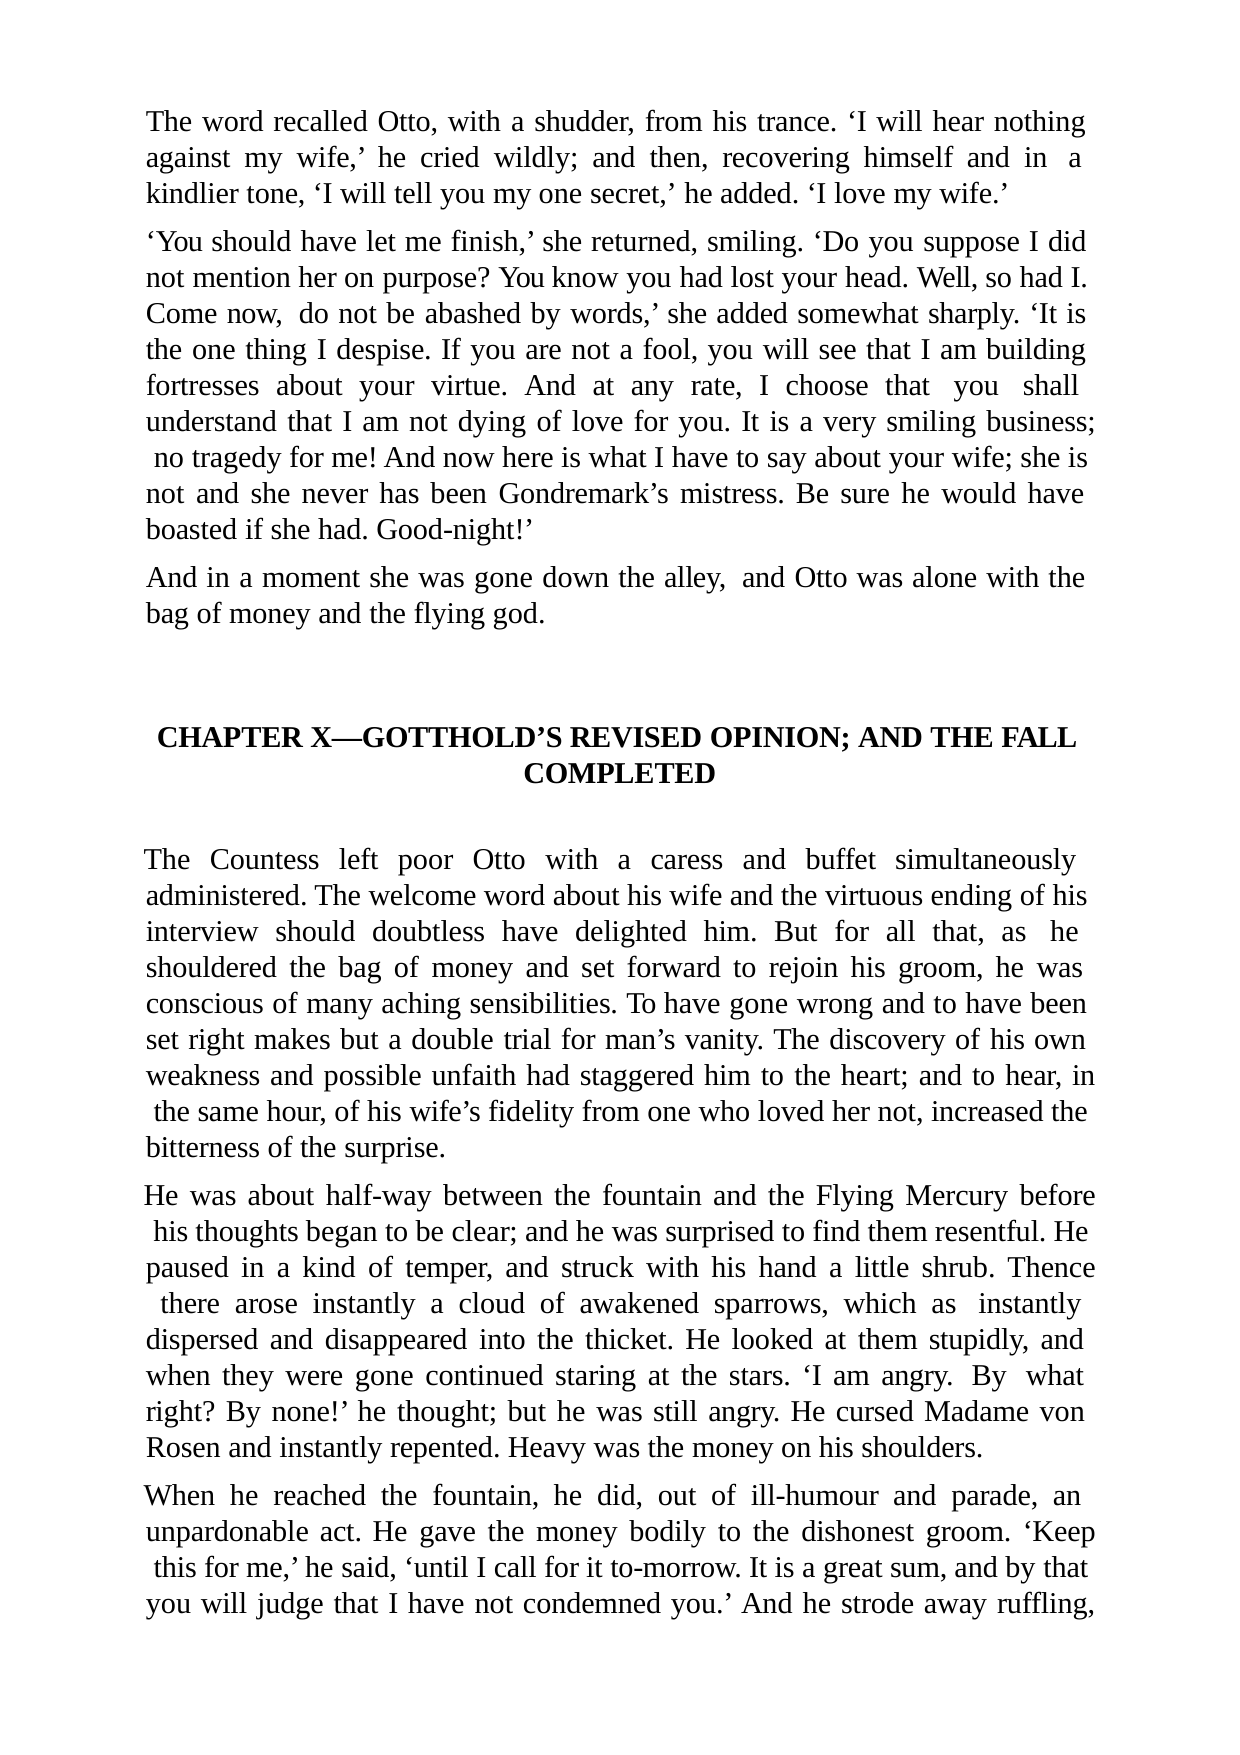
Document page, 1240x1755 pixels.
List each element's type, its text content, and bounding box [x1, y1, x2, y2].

text_box The word recalled Otto, with a shudder, from his trance. ‘I will hear nothing against my wife,’ he cried wildly; and then, recovering himself and in a kindlier tone, ‘I will tell you my one secret,’ he added. ‘I love my wife.’ ‘You should have let me finish,’ she returned, smiling. ‘Do you suppose I did not mention her on purpose? You know you had lost your head. Well, so had I. Come now, do not be abashed by words,’ she added somewhat sharply. ‘It is the one thing I despise. If you are not a fool, you will see that I am building fortresses about your virtue. And at any rate, I choose that you shall understand that I am not dying of love for you. It is a very smiling business; no tragedy for me! And now here is what I have to say about your wife; she is not and she never has been Gondremark’s mistress. Be sure he would have boasted if she had. Good-night!’ And in a moment she was gone down the alley, and Otto was alone with the bag of money and the flying god. CHAPTER X—GOTTHOLD’S REVISED OPINION; AND THE FALL COMPLETED The Countess left poor Otto with a caress and buffet simultaneously administered. The welcome word about his wife and the virtuous ending of his interview should doubtless have delighted him. But for all that, as he shouldered the bag of money and set forward to rejoin his groom, he was conscious of many aching sensibilities. To have gone wrong and to have been set right makes but a double trial for man’s vanity. The discovery of his own weakness and possible unfaith had staggered him to the heart; and to hear, in the same hour, of his wife’s fidelity from one who loved her not, increased the bitterness of the surprise. He was about half-way between the fountain and the Flying Mercury before his thoughts began to be clear; and he was surprised to find them resentful. He paused in a kind of temper, and struck with his hand a little shrub. Thence there arose instantly a cloud of awakened sparrows, which as instantly dispersed and disappeared into the thicket. He looked at them stupidly, and when they were gone continued staring at the stars. ‘I am angry. By what right? By none!’ he thought; but he was still angry. He cursed Madame von Rosen and instantly repented. Heavy was the money on his shoulders. When he reached the fountain, he did, out of ill-humour and parade, an unpardonable act. He gave the money bodily to the dishonest groom. ‘Keep this for me,’ he said, ‘until I call for it to-morrow. It is a great sum, and by that you will judge that I have not condemned you.’ And he strode away ruffling, [143, 98, 1097, 1620]
